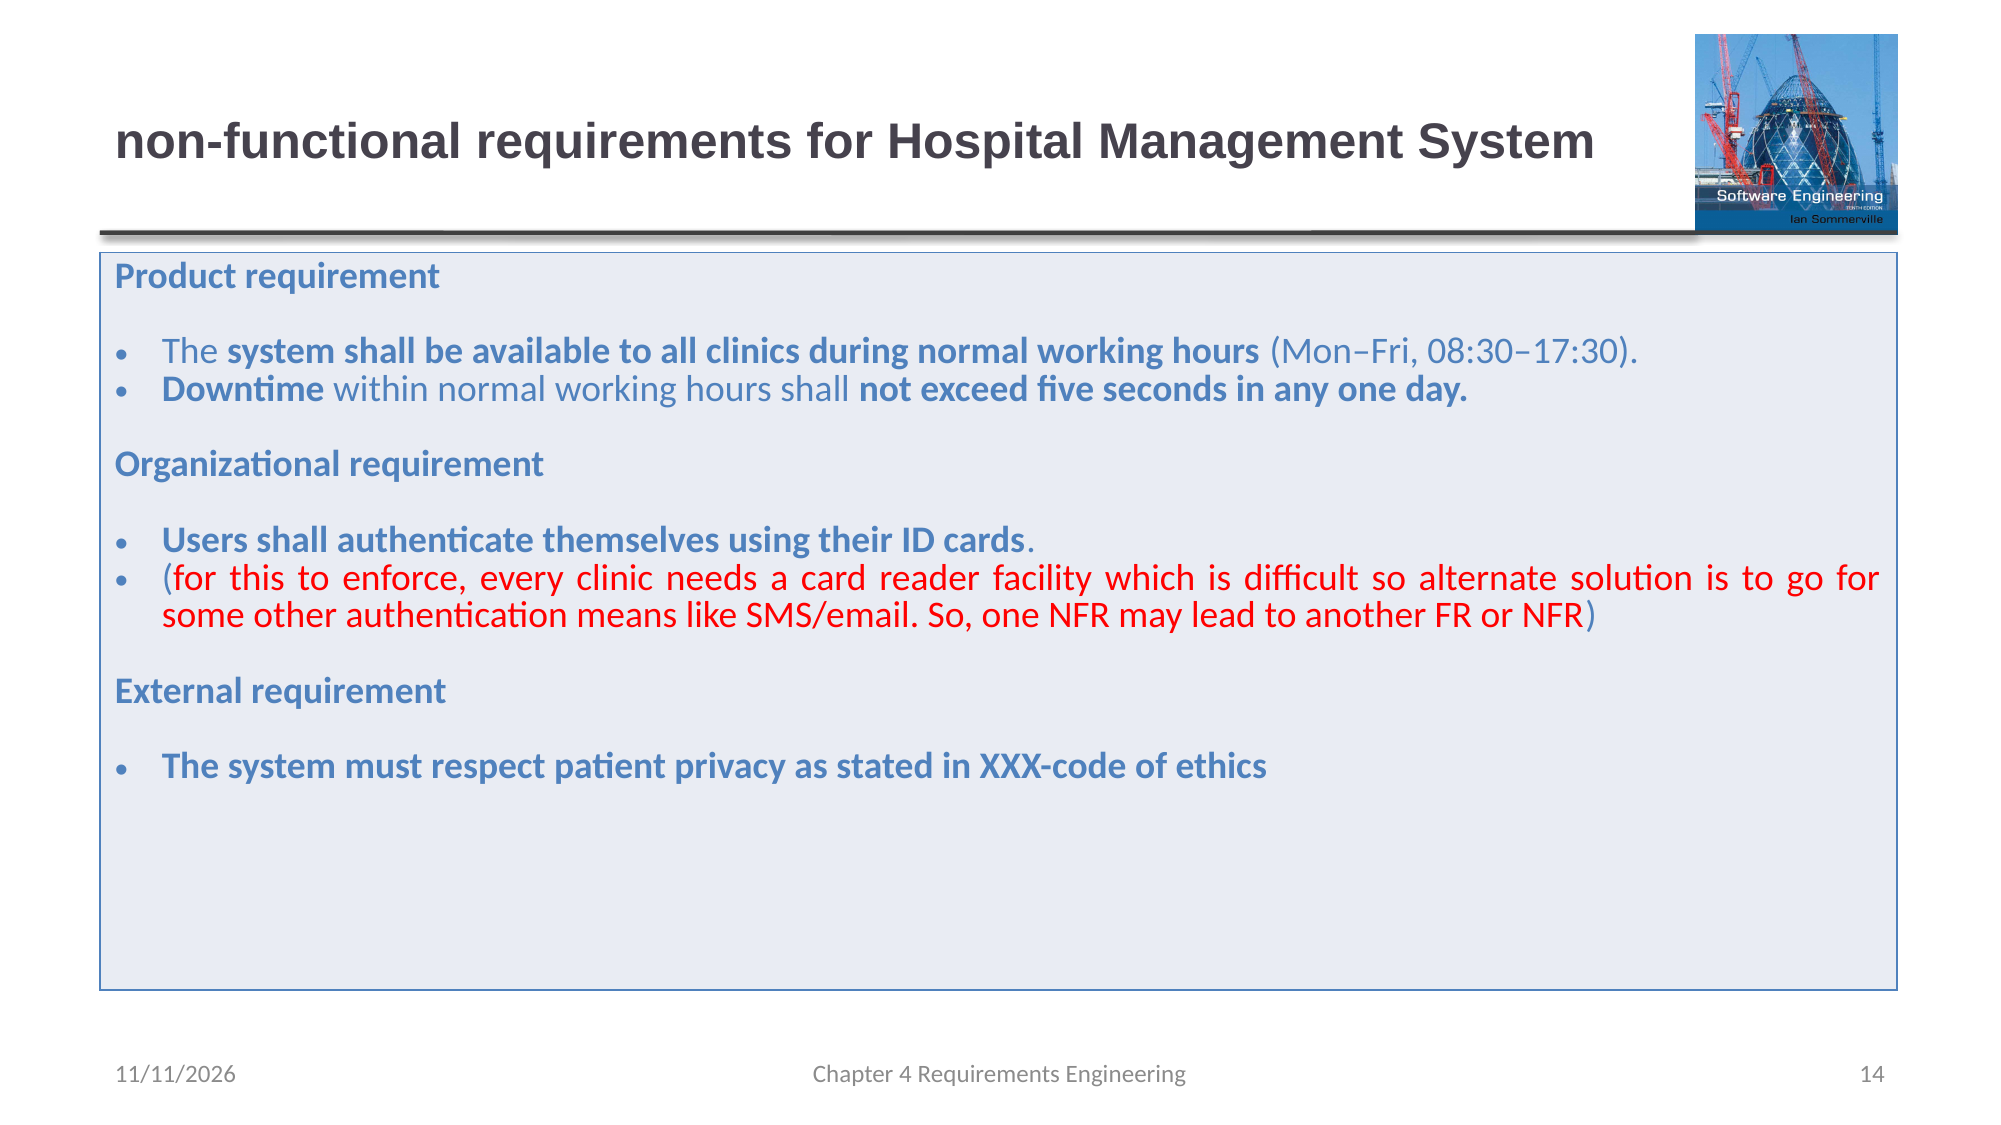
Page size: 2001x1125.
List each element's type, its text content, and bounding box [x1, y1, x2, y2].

table_header Product requirement The system shall be available to all clinics during normal working hours (Mon–Fri, 08:30–17:30). Downtime within normal working hours shall not exceed five seconds in any one day. Organizational requirement Users shall authenticate themselves using their ID cards. (for this to enforce, every clinic needs a card reader facility which is difficult so alternate solution is to go for some other authentication means like SMS/email. So, one NFR may lead to another FR or NFR) External requirement The system must respect patient privacy as stated in XXX-code of ethics [101, 253, 1896, 989]
slide_number 14 [1433, 1042, 1900, 1103]
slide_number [99, 1042, 567, 1103]
footer Chapter 4 Requirements Engineering [683, 1042, 1317, 1103]
title non-functional requirements for Hospital Management System [99, 44, 1696, 233]
picture [1695, 34, 1898, 230]
